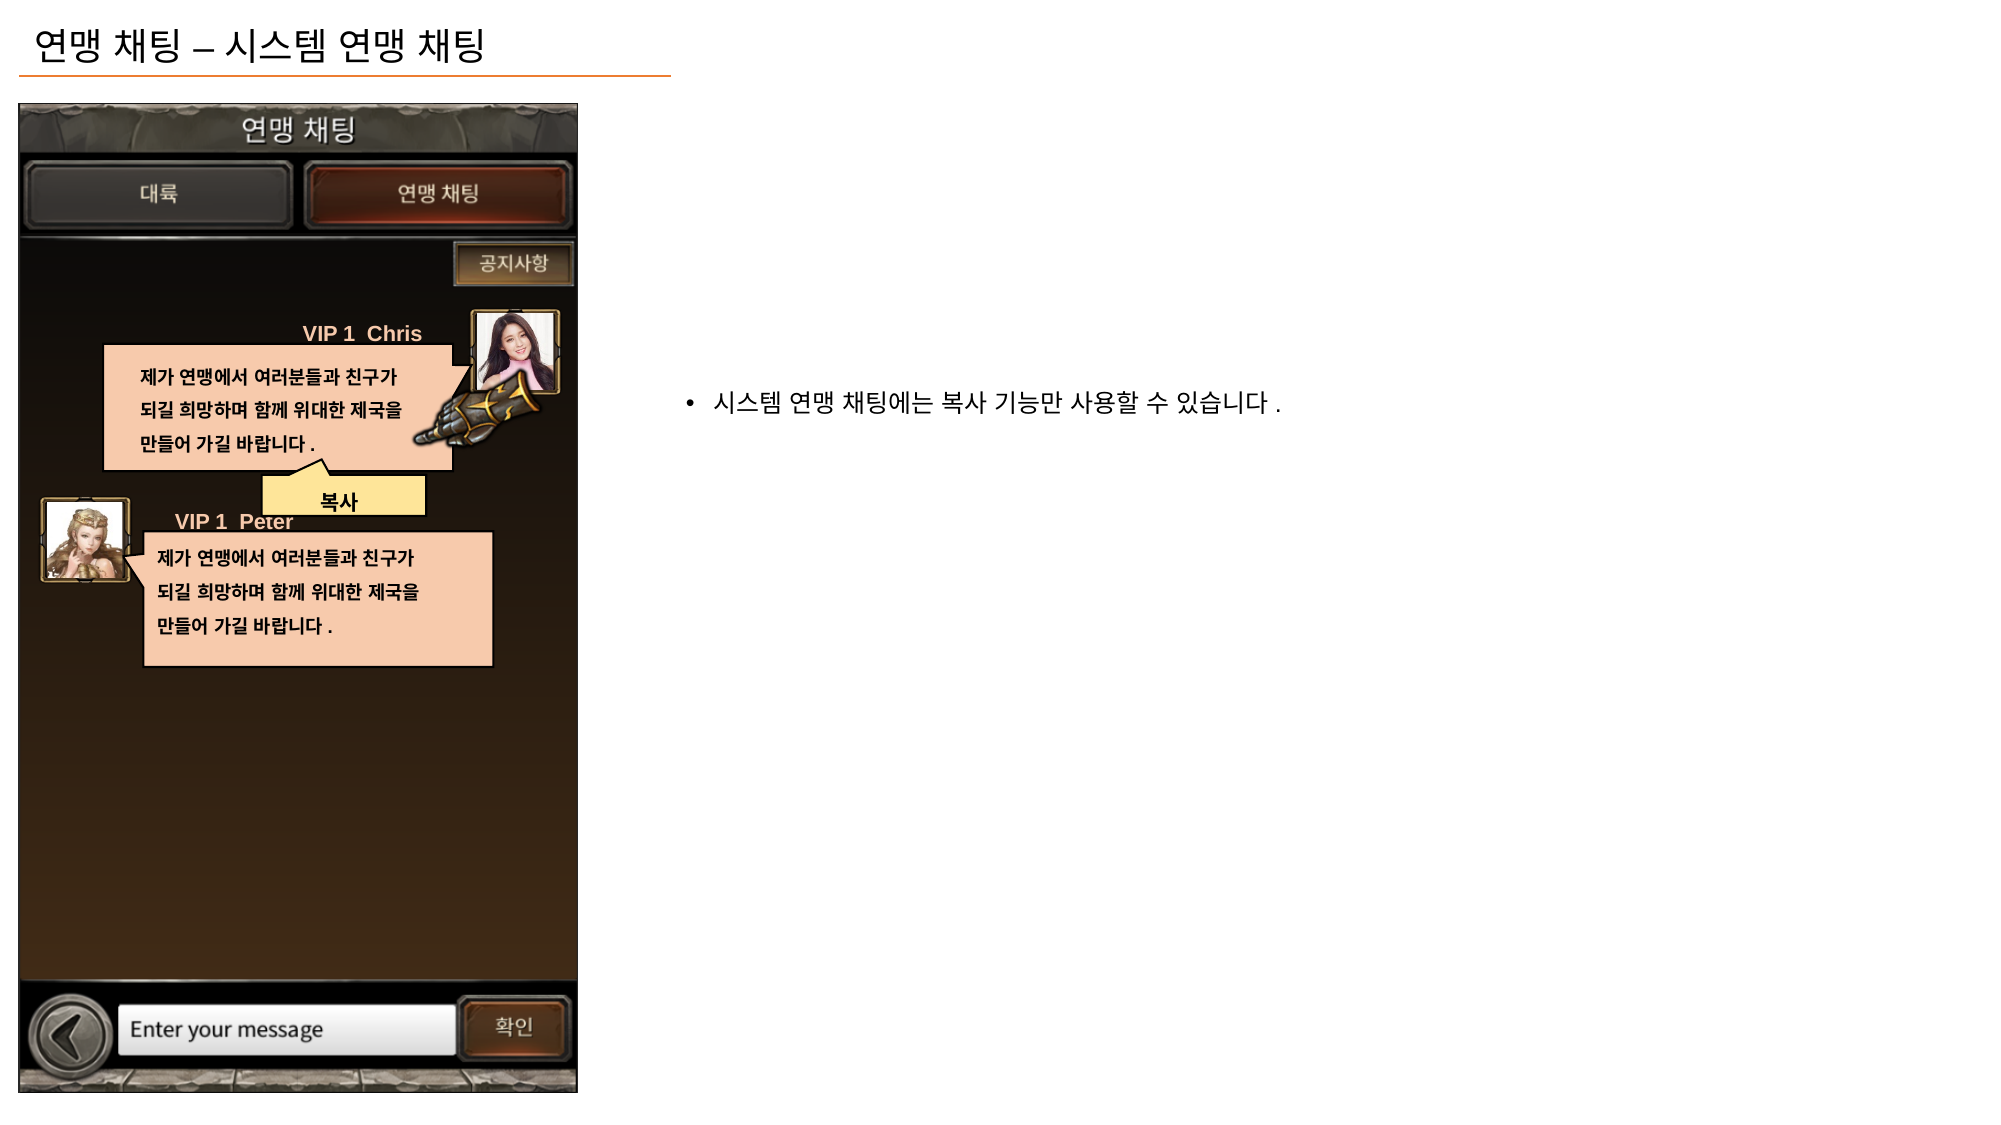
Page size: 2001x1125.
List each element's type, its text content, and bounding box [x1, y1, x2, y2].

text_box 연맹 채팅 – 시스템 연맹 채팅 [19, 15, 553, 75]
text_box 시스템 연맹 채팅에는 복사 기능만 사용할 수 있습니다. [670, 365, 1348, 426]
picture [18, 103, 579, 1093]
